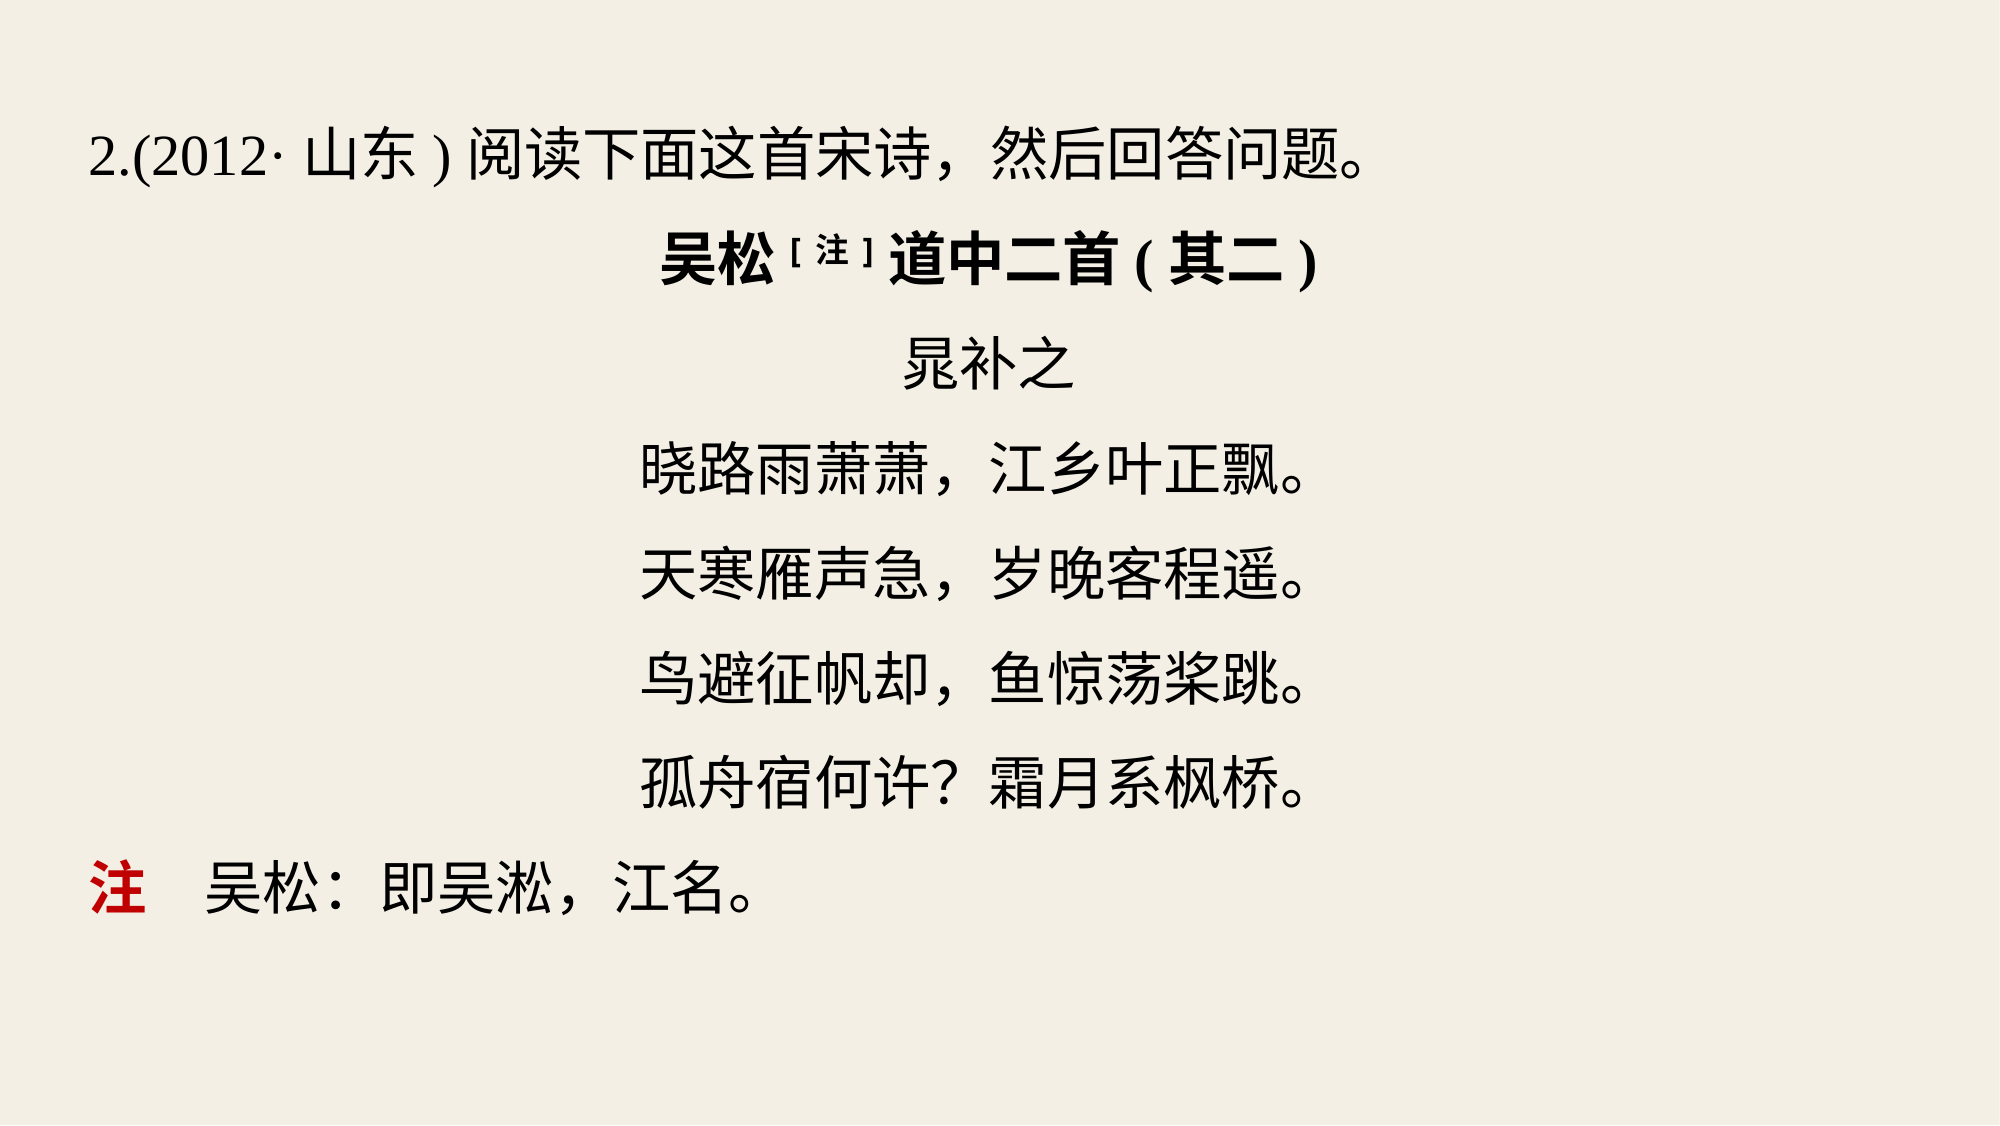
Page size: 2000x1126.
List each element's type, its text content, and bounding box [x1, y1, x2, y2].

text_box 2.(2012·山东)阅读下面这首宋诗，然后回答问题。 吴松[注]道中二首(其二) 晁补之 晓路雨萧萧，江乡叶正飘。 天寒雁声急，岁晚客程遥。 鸟避征帆却，鱼惊荡桨跳。 孤舟宿何许？霜月系枫桥。 注 吴松：即吴淞，江名。 [68, 72, 1910, 932]
